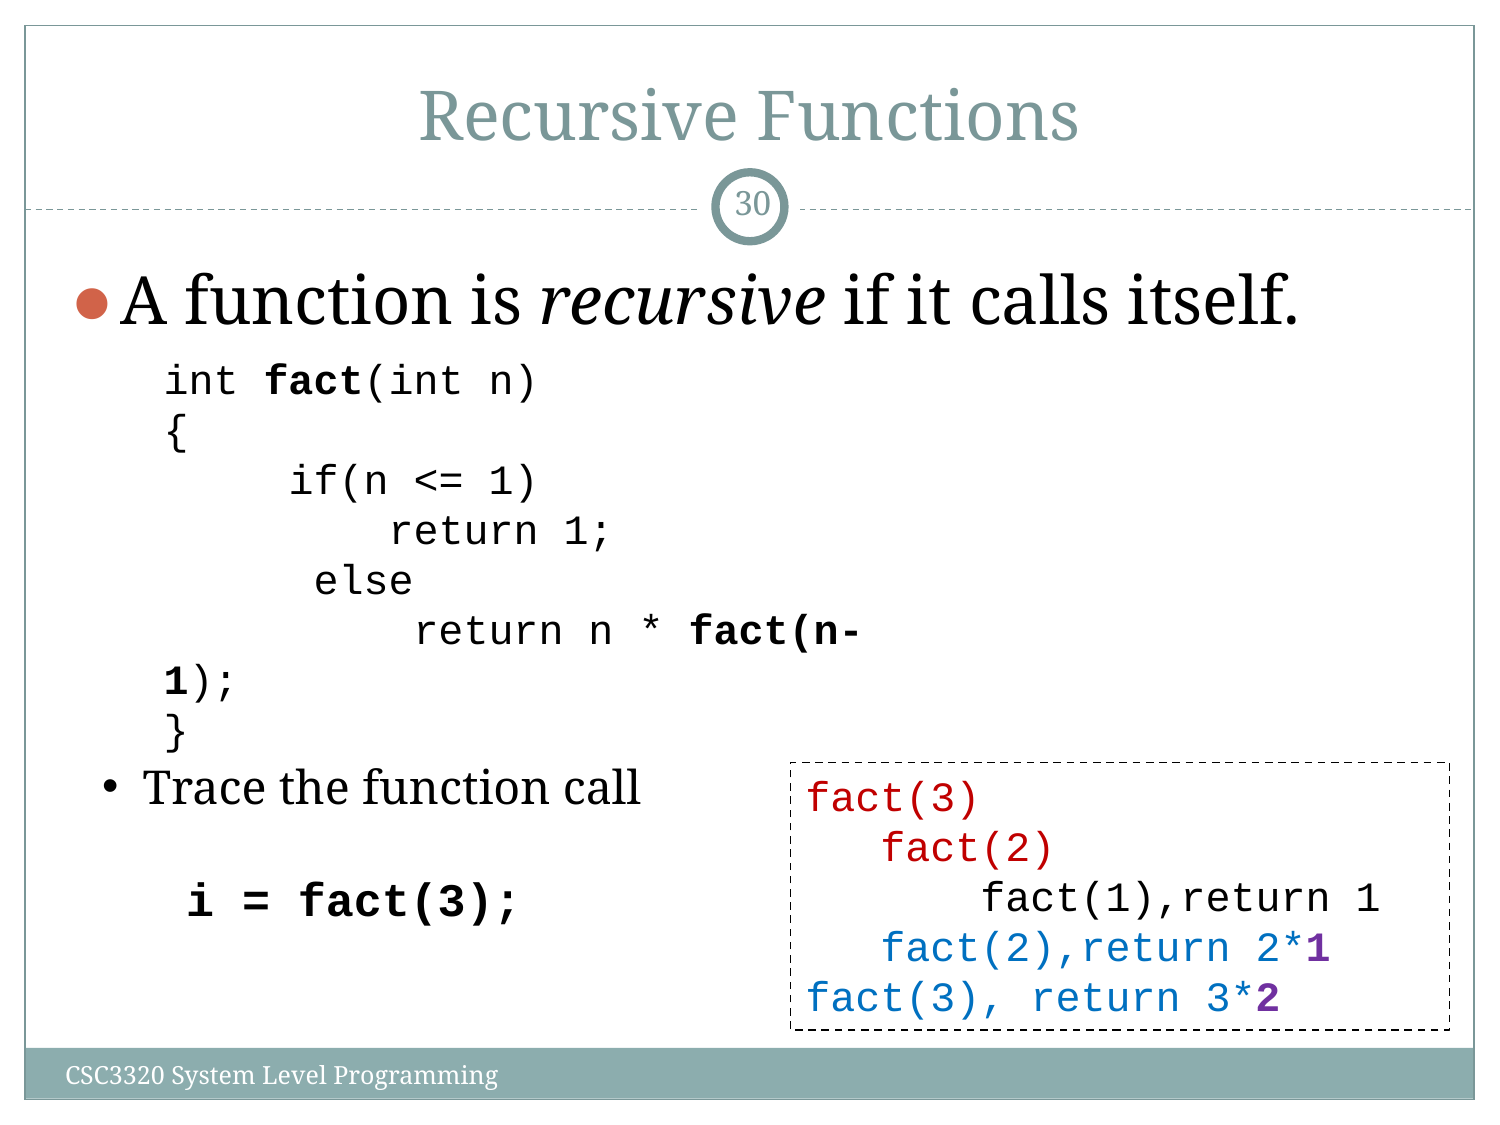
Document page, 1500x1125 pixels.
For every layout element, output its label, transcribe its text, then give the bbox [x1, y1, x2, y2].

slide_number ‹#› [715, 168, 791, 241]
title Recursive Functions [49, 37, 1450, 162]
list A function is recursive if it calls itself. [49, 250, 1445, 388]
text_box int fact(int n) { if(n <= 1) return 1; else return n * fact(n-1); } [148, 345, 949, 714]
text_box fact(3) fact(2) fact(1),return 1 fact(2),return 2*1 fact(3), return 3*2 [790, 762, 1450, 1031]
footer CSC3320 System Level Programming [50, 1051, 638, 1112]
text_box Trace the function call i = fact(3); [87, 749, 716, 937]
